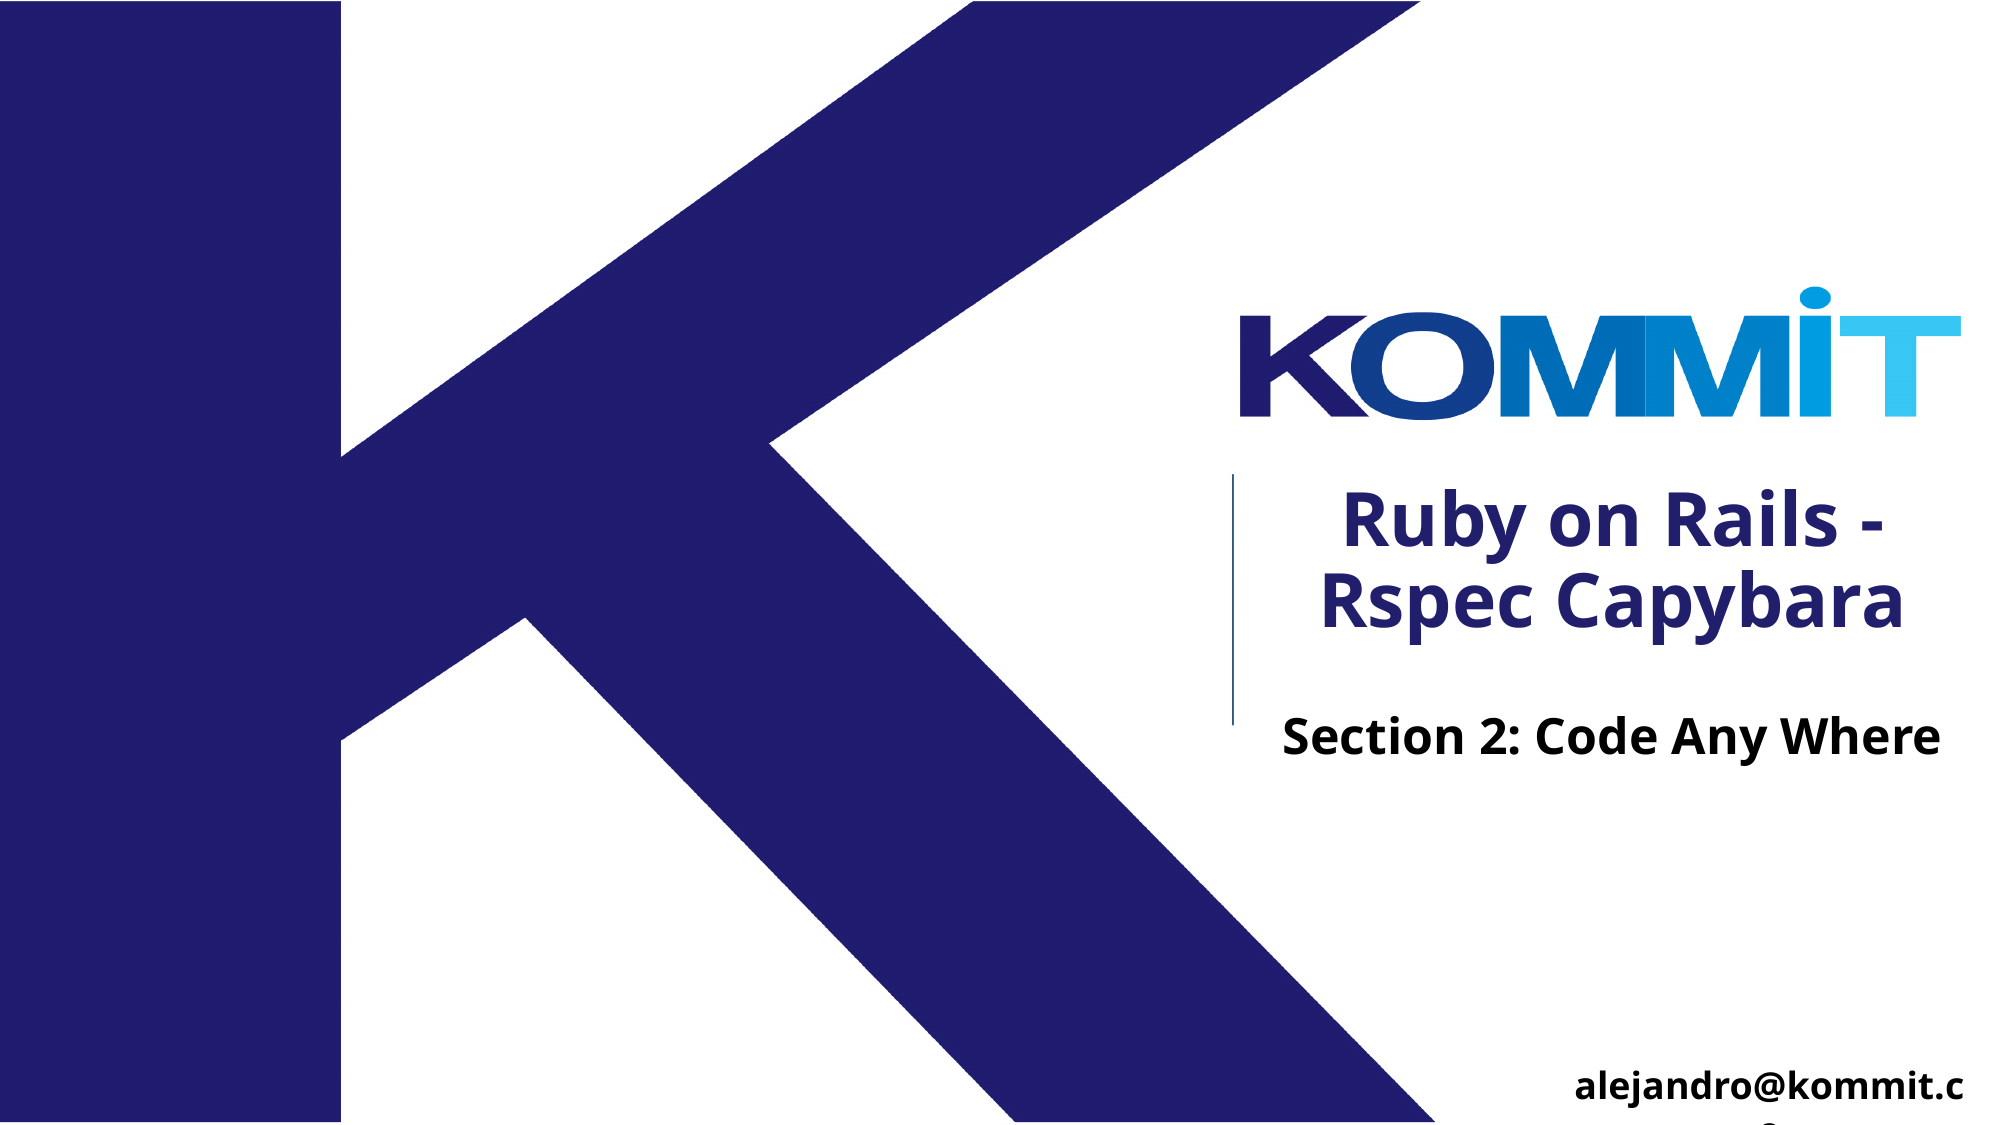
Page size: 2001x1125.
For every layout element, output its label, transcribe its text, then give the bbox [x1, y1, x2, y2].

text_box alejandro@kommit.co [1550, 1054, 1989, 1125]
subtitle Section 2: Code Any Where [1267, 685, 1958, 792]
picture [0, 0, 2001, 1125]
title Ruby on Rails - Rspec Capybara [1267, 439, 1958, 685]
